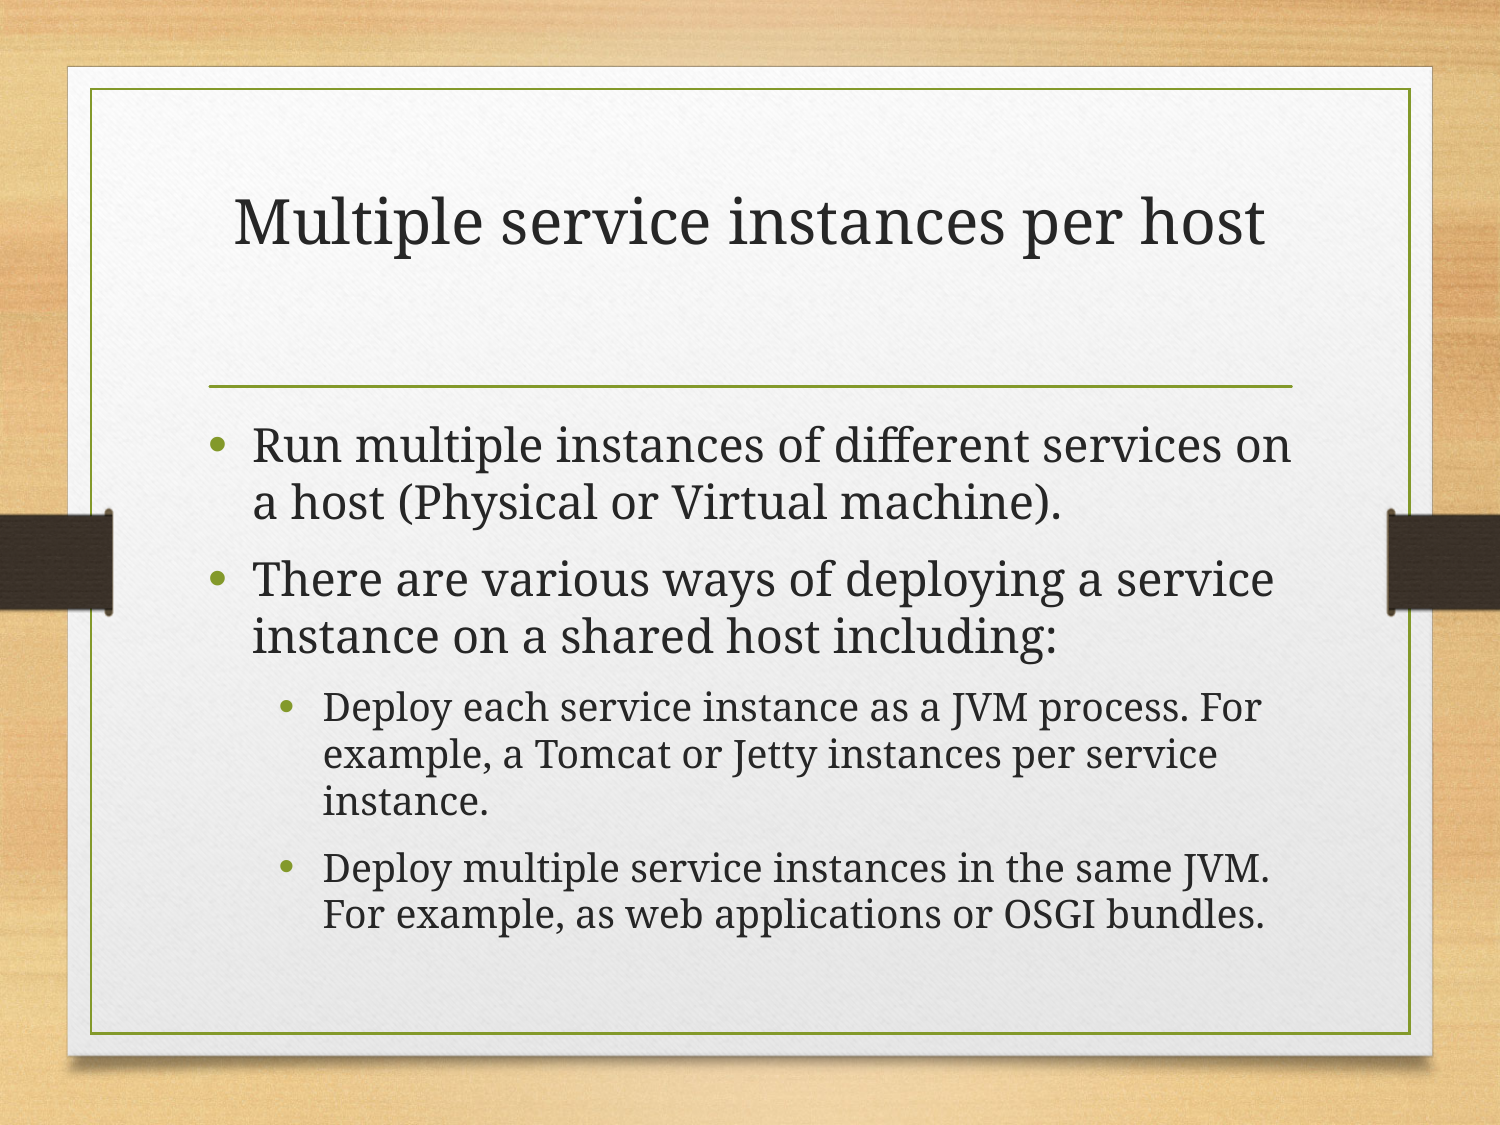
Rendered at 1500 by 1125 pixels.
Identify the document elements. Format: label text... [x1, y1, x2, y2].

picture [0, 0, 1500, 1125]
title Multiple service instances per host [193, 150, 1309, 365]
list Run multiple instances of different services on a host (Physical or Virtual machine). There are various ways of deploying a service instance on a shared host including: Deploy each service instance as a JVM process. For example, a Tomcat or Jetty instances per service instance. Deploy multiple service instances in the same JVM. For example, as web applications or OSGI bundles. [193, 408, 1309, 974]
